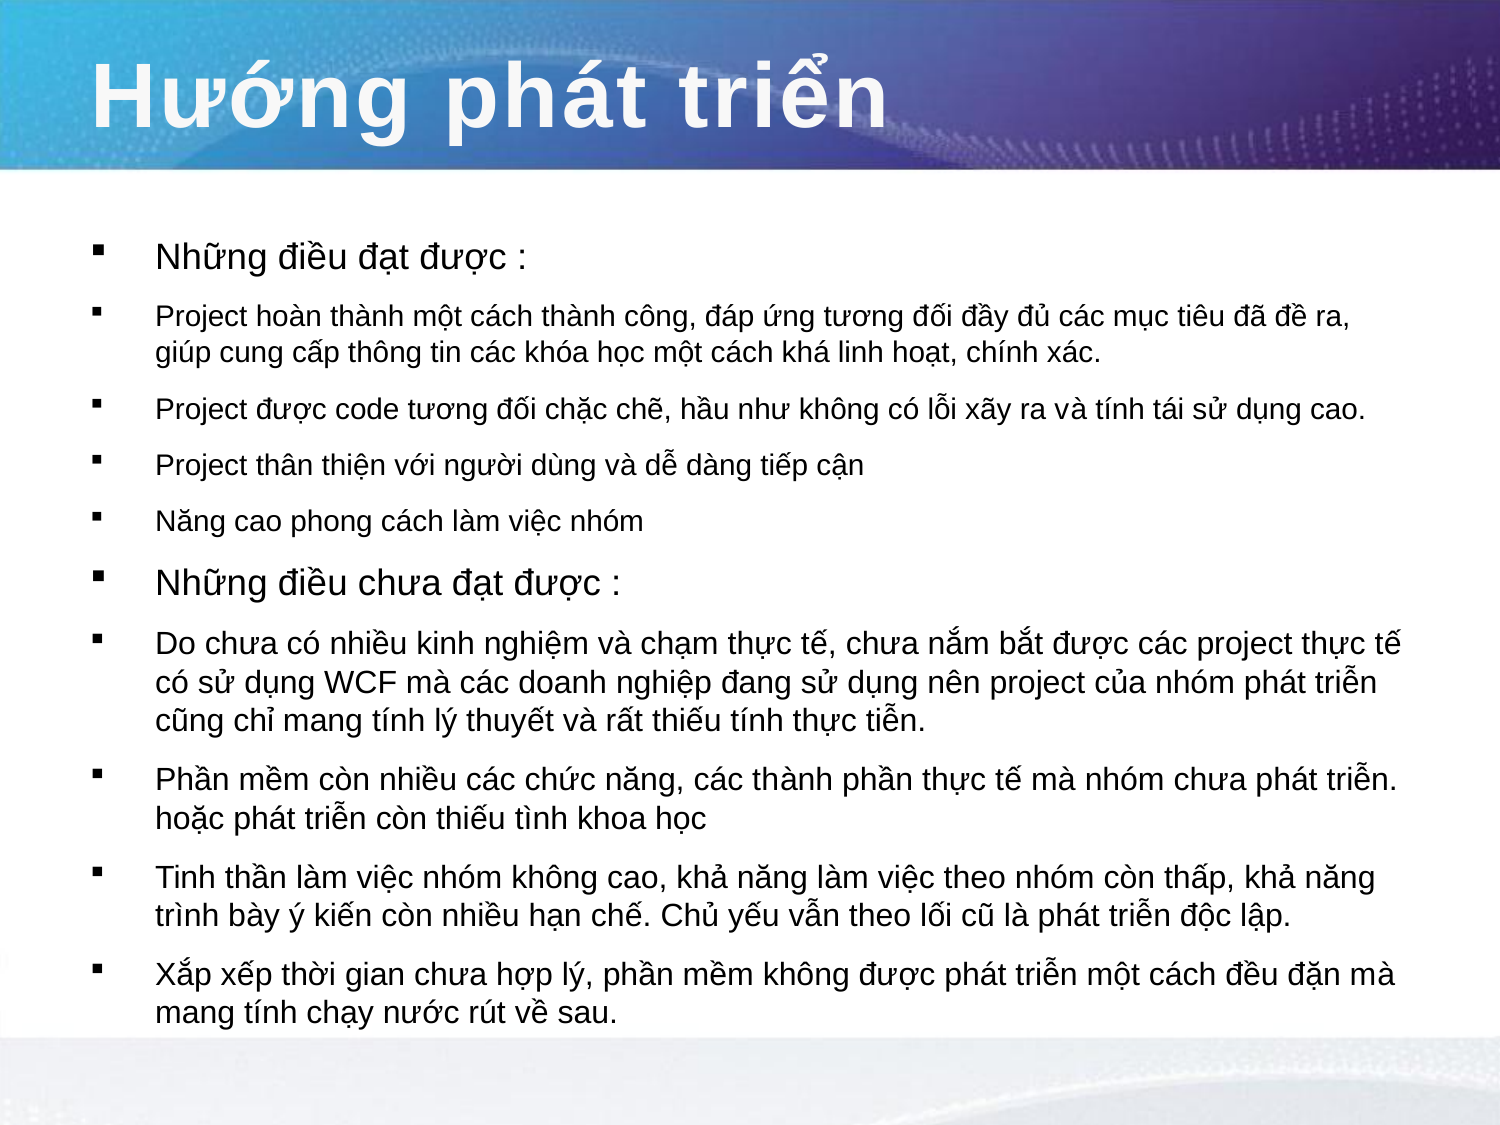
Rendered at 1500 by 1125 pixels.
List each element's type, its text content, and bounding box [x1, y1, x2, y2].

title Hướng phát triển [75, 24, 1475, 158]
list Những điều đạt được : Project hoàn thành một cách thành công, đáp ứng tương đối đầy đủ các mục tiêu đã đề ra, giúp cung cấp thông tin các khóa học một cách khá linh hoạt, chính xác. Project được code tương đối chặc chẽ, hầu như không có lỗi xãy ra và tính tái sử dụng cao. Project thân thiện với người dùng và dễ dàng tiếp cận Năng cao phong cách làm việc nhóm Những điều chưa đạt được : Do chưa có nhiều kinh nghiệm và chạm thực tế, chưa nắm bắt được các project thực tế có sử dụng WCF mà các doanh nghiệp đang sử dụng nên project của nhóm phát triễn cũng chỉ mang tính lý thuyết và rất thiếu tính thực tiễn. Phần mềm còn nhiều các chức năng, các thành phần thực tế mà nhóm chưa phát triễn. hoặc phát triễn còn thiếu tình khoa học Tinh thần làm việc nhóm không cao, khả năng làm việc theo nhóm còn thấp, khả năng trình bày ý kiến còn nhiều hạn chế. Chủ yếu vẫn theo lối cũ là phát triễn độc lập. Xắp xếp thời gian chưa hợp lý, phần mềm không được phát triễn một cách đều đặn mà mang tính chạy nước rút về sau. [75, 224, 1425, 1063]
picture [0, 0, 1500, 1125]
